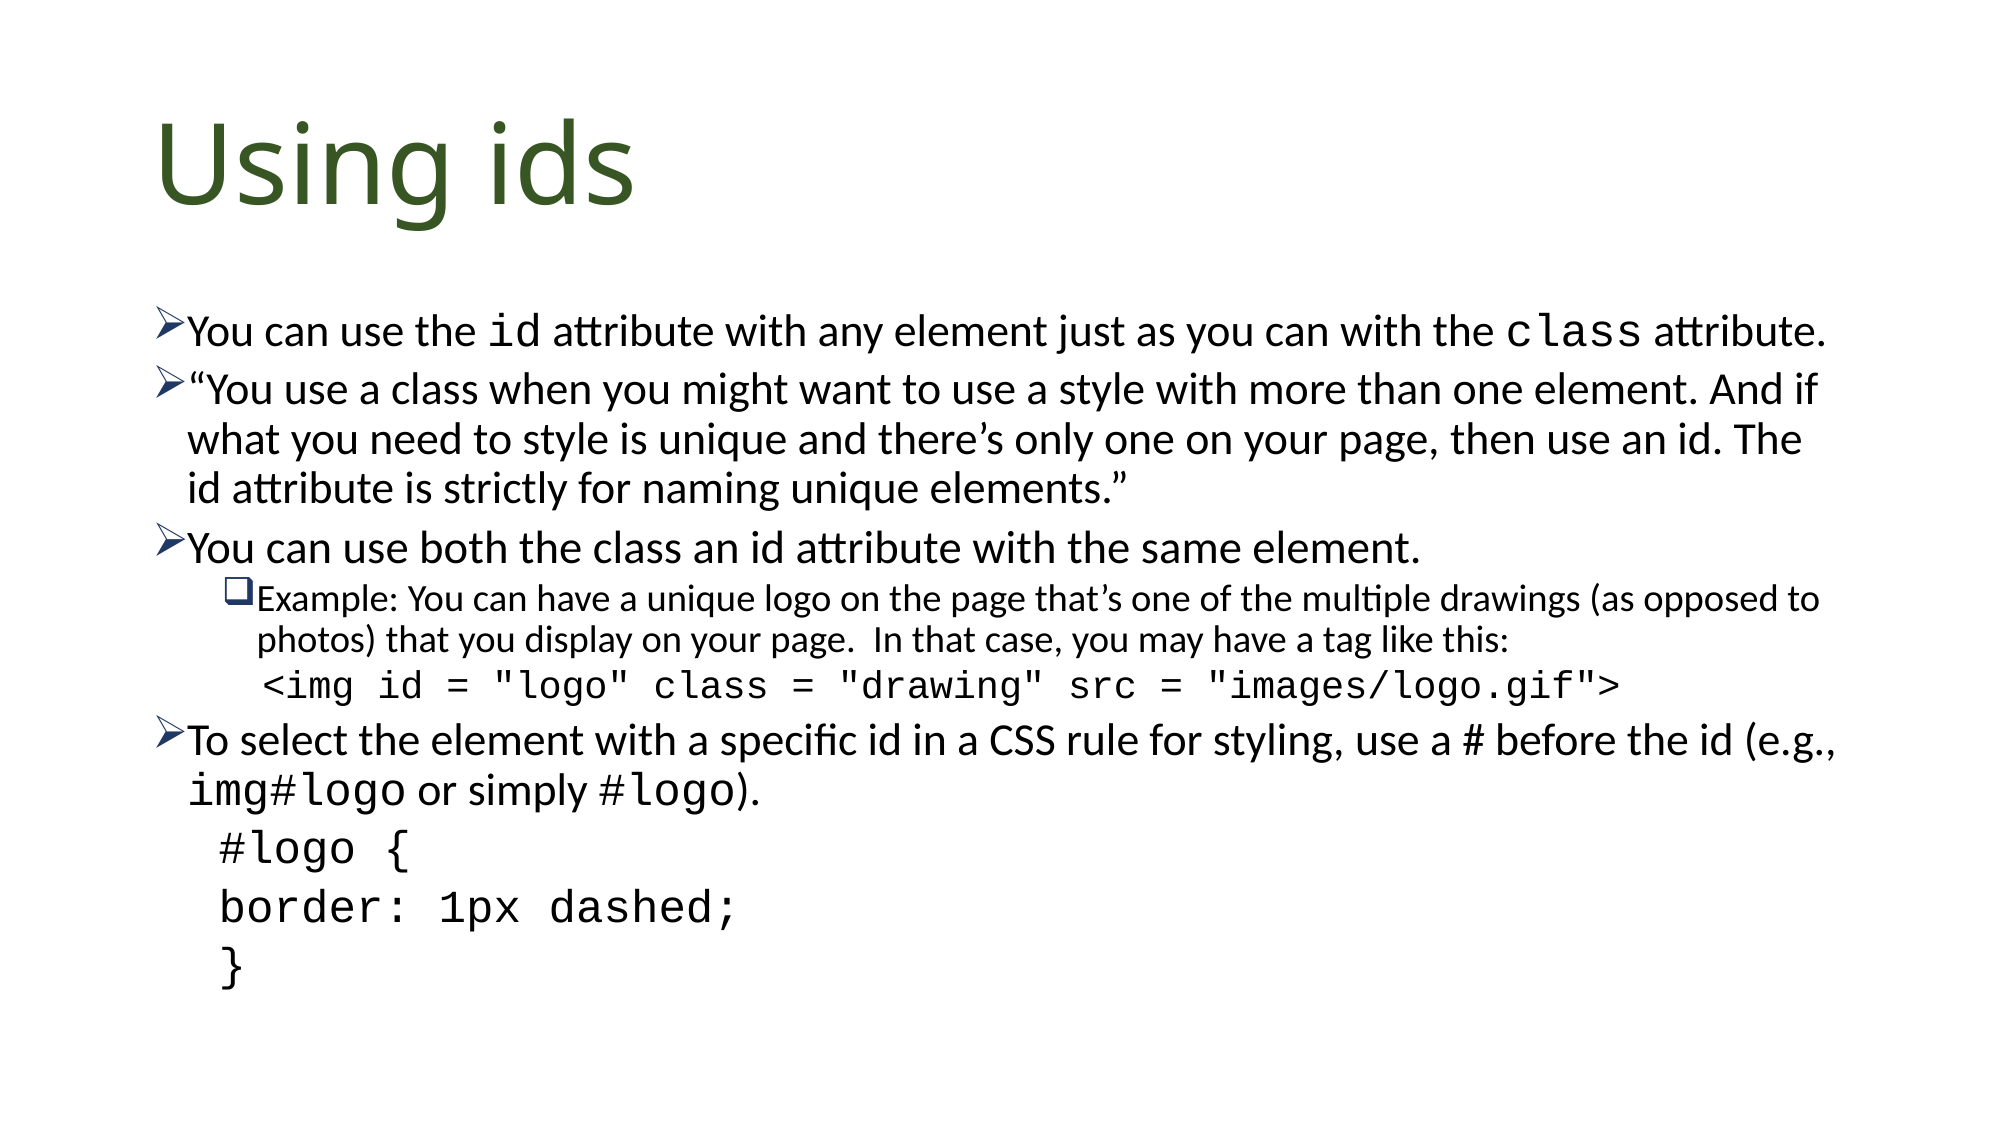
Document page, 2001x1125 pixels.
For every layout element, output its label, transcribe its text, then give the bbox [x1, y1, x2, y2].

title Using ids [137, 59, 1863, 278]
list You can use the id attribute with any element just as you can with the class attribute. “You use a class when you might want to use a style with more than one element. And if what you need to style is unique and there’s only one on your page, then use an id. The id attribute is strictly for naming unique elements.” You can use both the class an id attribute with the same element. Example: You can have a unique logo on the page that’s one of the multiple drawings (as opposed to photos) that you display on your page. In that case, you may have a tag like this: <img id = "logo" class = "drawing" src = "images/logo.gif"> To select the element with a specific id in a CSS rule for styling, use a # before the id (e.g., img#logo or simply #logo). #logo { border: 1px dashed; } [137, 299, 1863, 1053]
